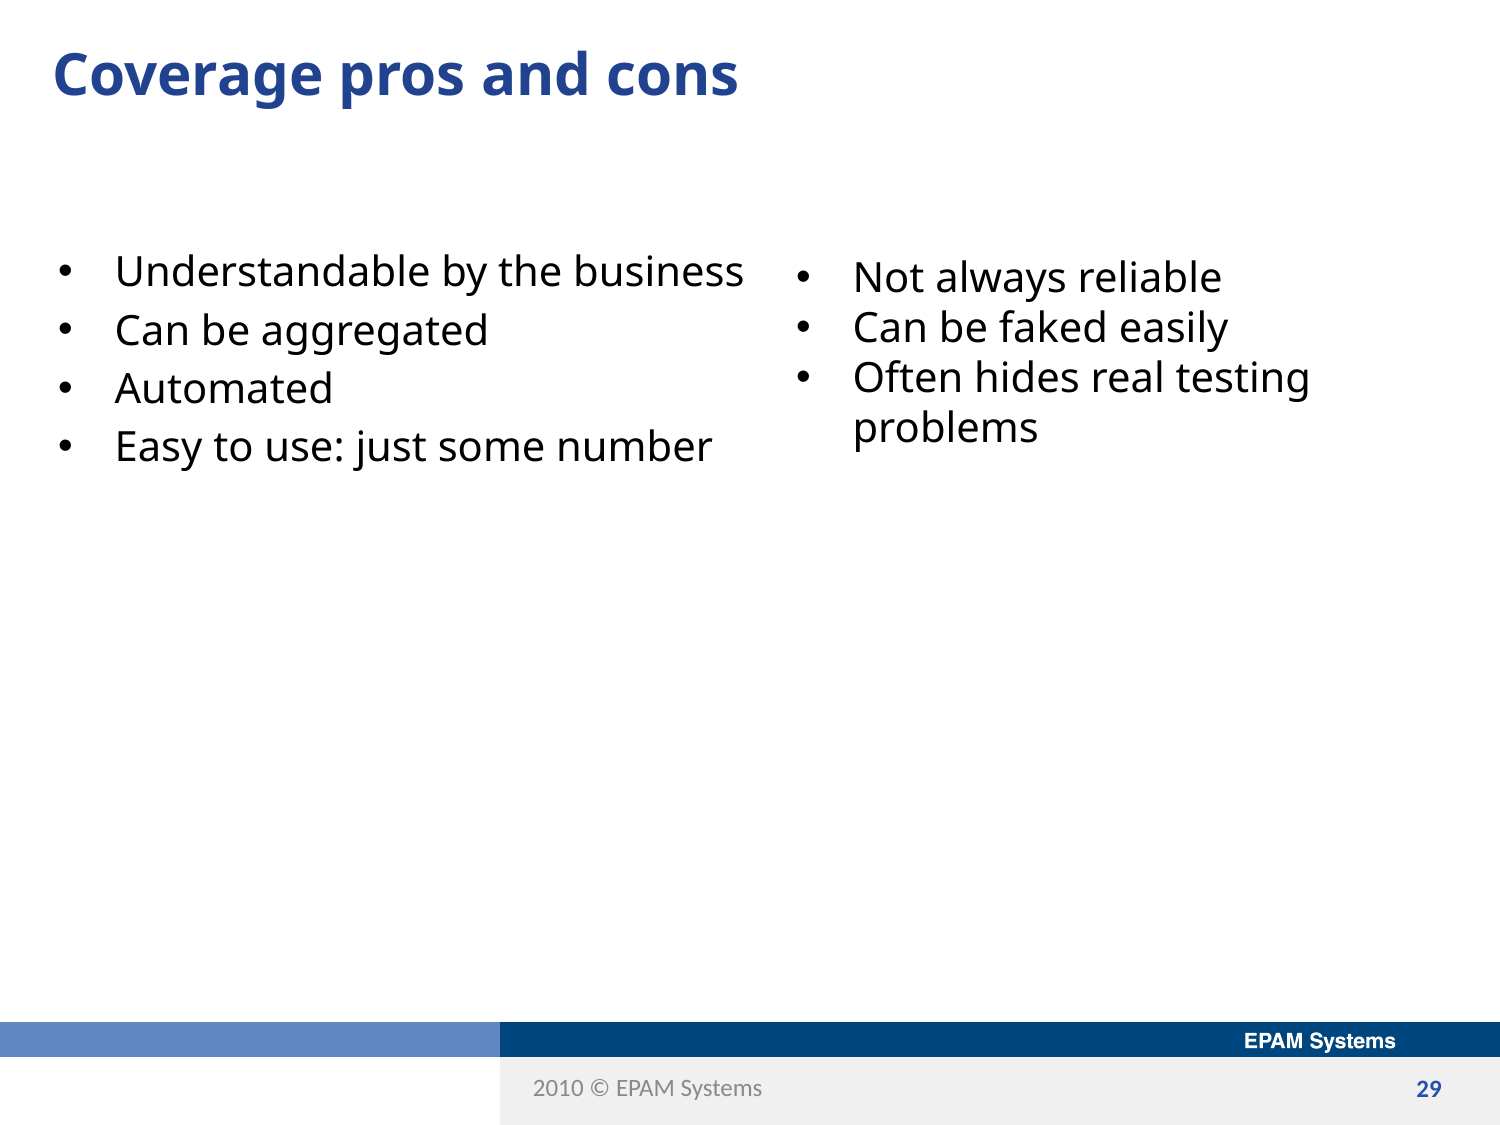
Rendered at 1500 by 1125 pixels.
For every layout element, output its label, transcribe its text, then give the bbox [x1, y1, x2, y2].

list Understandable by the business Can be aggregated Automated Easy to use: just some number [43, 237, 1457, 988]
title Coverage pros and cons [37, 29, 1457, 106]
text_box Not always reliable Can be faked easily Often hides real testing problems [781, 243, 1451, 1094]
